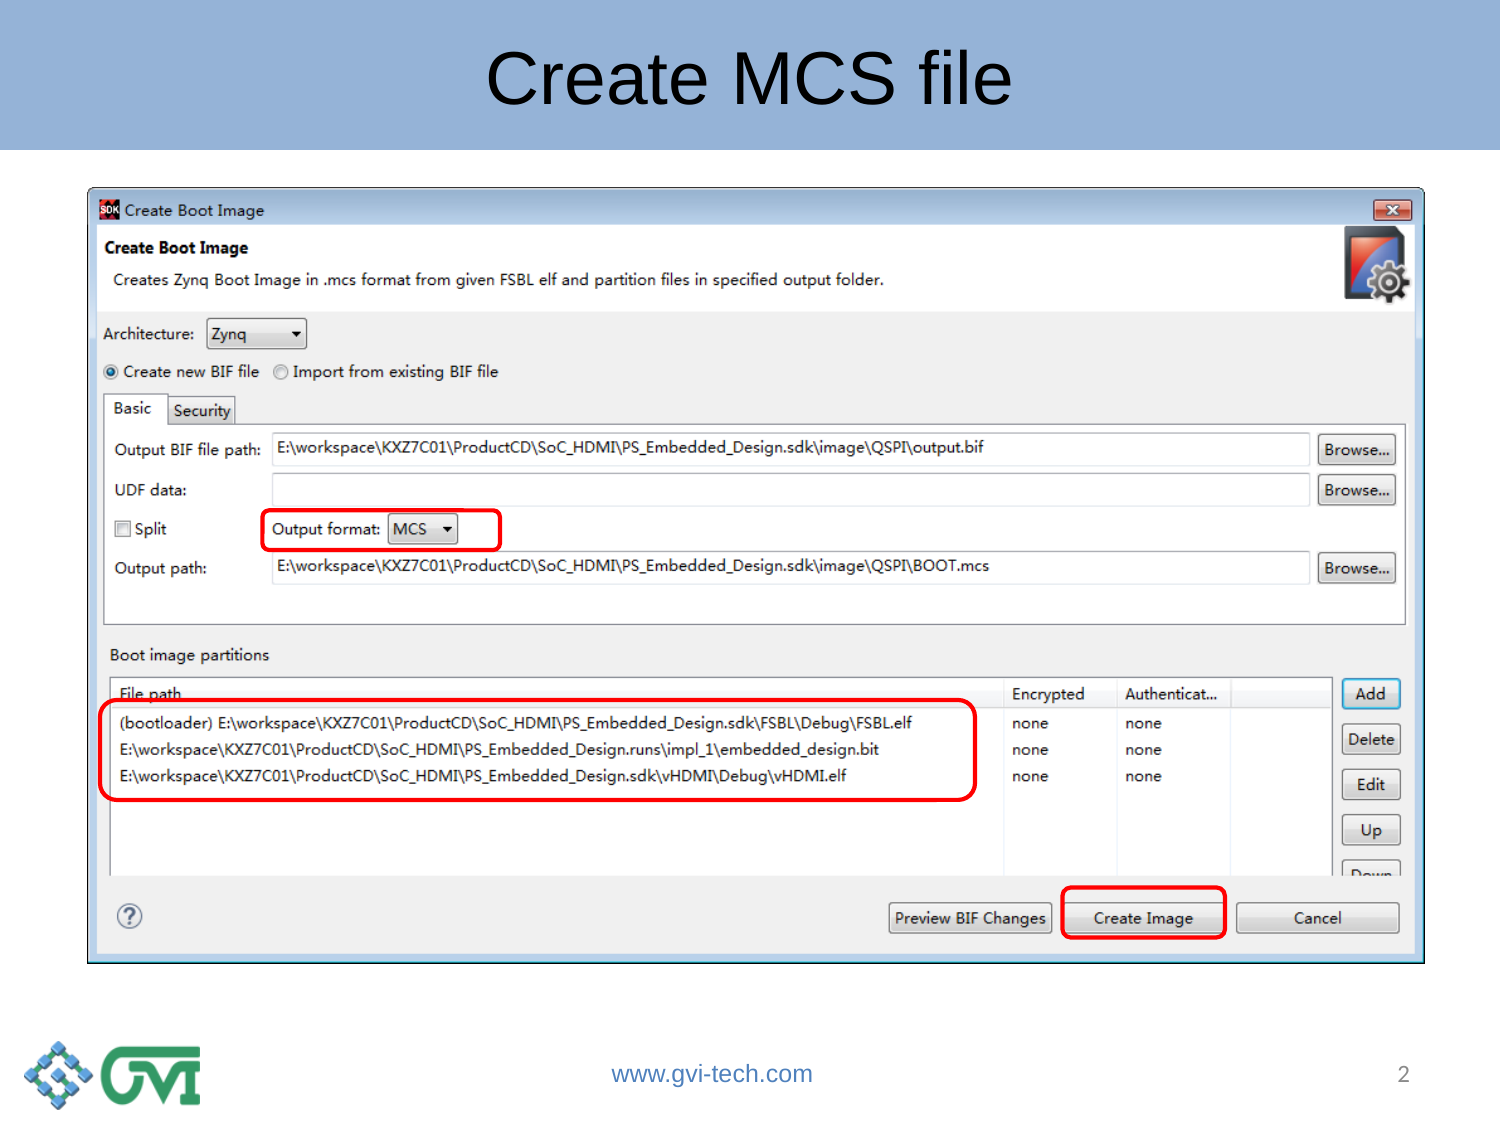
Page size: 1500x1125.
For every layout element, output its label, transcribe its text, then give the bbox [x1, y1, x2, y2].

picture [24, 1041, 200, 1110]
title Create MCS file [0, 0, 1500, 150]
picture [87, 187, 1426, 964]
footer www.gvi-tech.com [474, 1042, 950, 1103]
slide_number 2 [1074, 1042, 1425, 1103]
